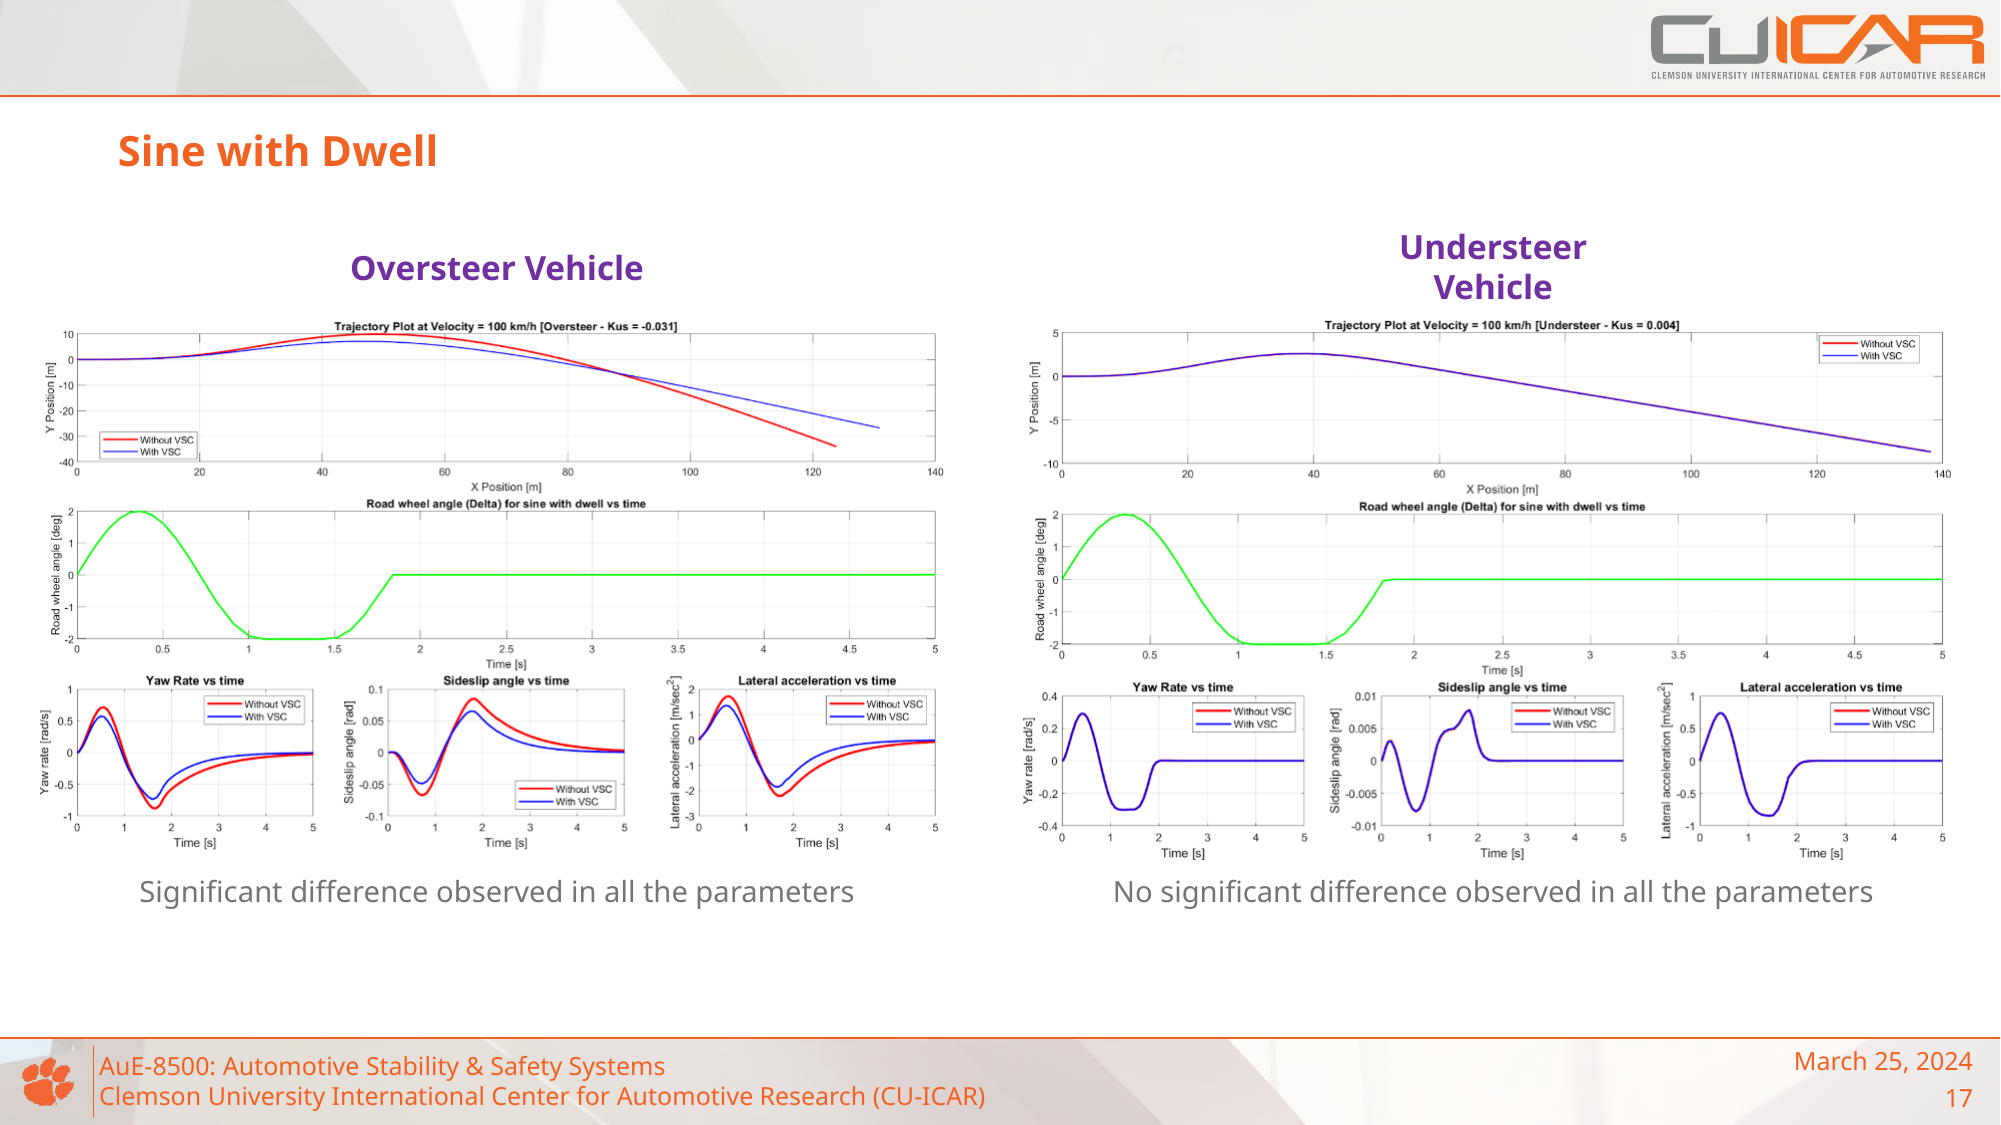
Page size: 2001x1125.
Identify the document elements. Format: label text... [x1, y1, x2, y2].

picture [0, 0, 2000, 95]
text_box Understeer Vehicle [1325, 221, 1662, 310]
picture [0, 1039, 2000, 1125]
title Sine with Dwell [103, 104, 1897, 195]
text_box Significant difference observed in all the parameters [91, 875, 903, 916]
text_box Oversteer Vehicle [306, 221, 688, 303]
slide_number 17 [1682, 1085, 1989, 1115]
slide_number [1682, 1046, 1989, 1075]
picture [1014, 310, 1973, 867]
picture [40, 303, 955, 867]
text_box No significant difference observed in all the parameters [1088, 874, 1899, 916]
